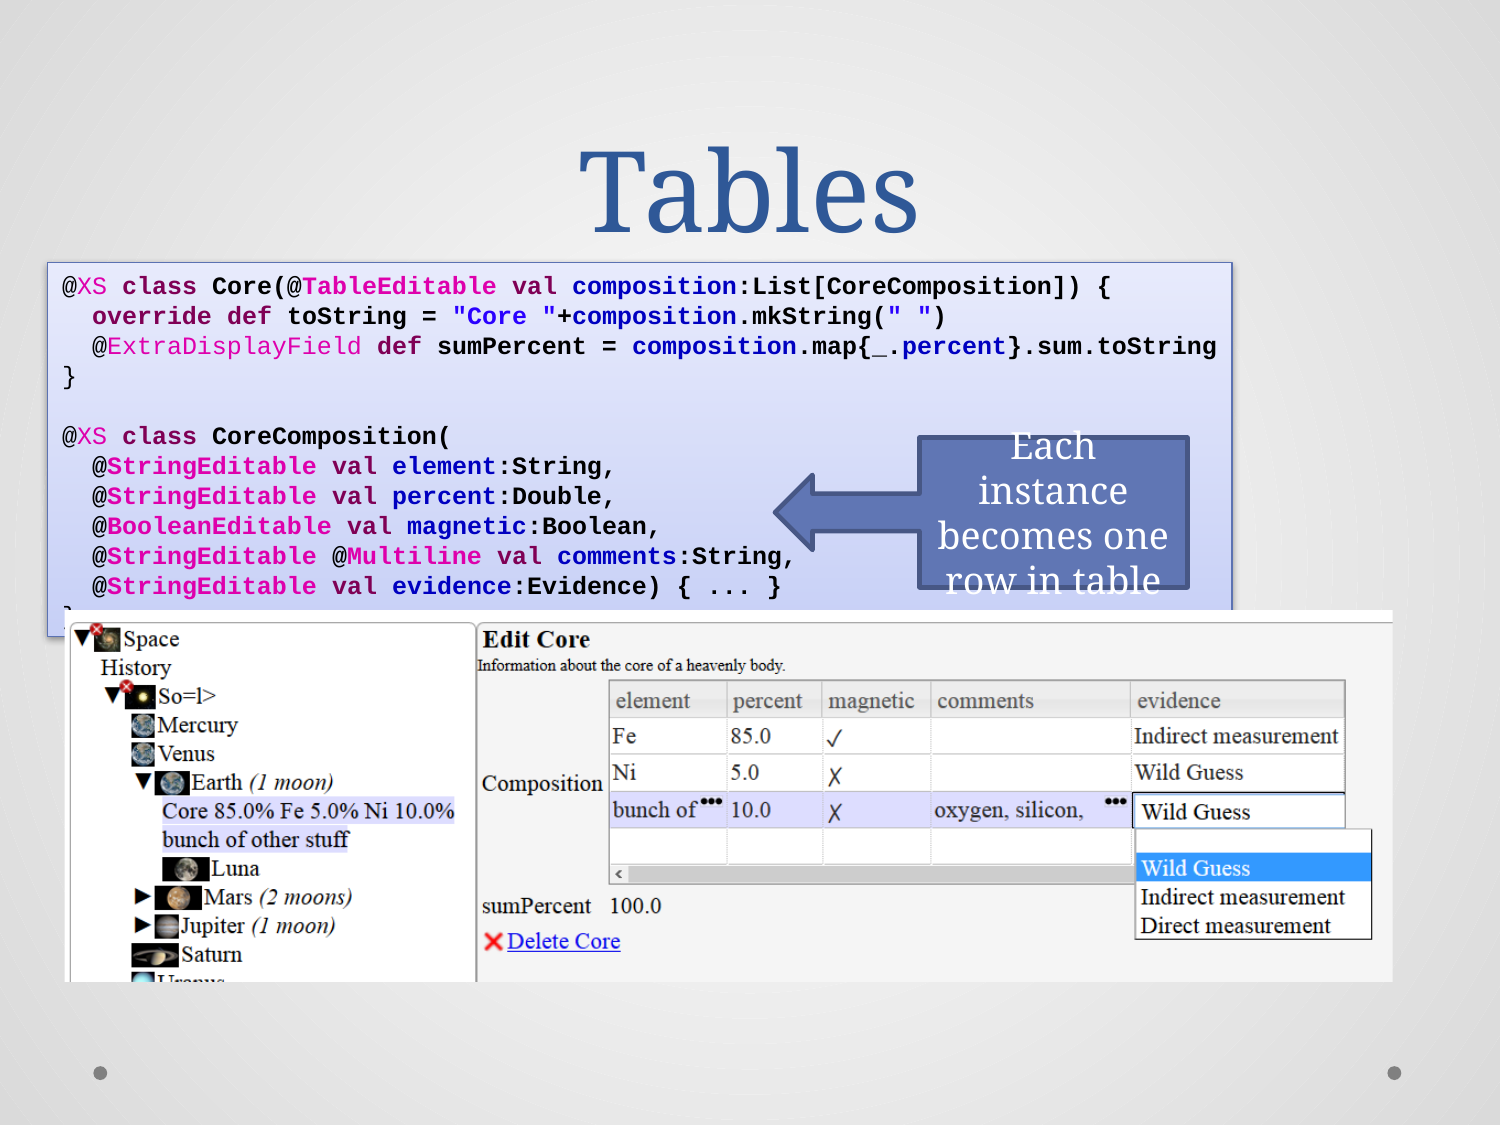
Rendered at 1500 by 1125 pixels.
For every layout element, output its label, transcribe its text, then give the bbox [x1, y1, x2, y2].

text_box Each instance becomes one row in table [772, 435, 1190, 590]
text_box @XS class Core(@TableEditable val composition:List[CoreComposition]) { override def toString = "Core "+composition.mkString(" ") @ExtraDisplayField def sumPercent = composition.map{_.percent}.sum.toString } @XS class CoreComposition( @StringEditable val element:String, @StringEditable val percent:Double, @BooleanEditable val magnetic:Boolean, @StringEditable @Multiline val comments:String, @StringEditable val evidence:Evidence) { ... } } [47, 262, 1233, 637]
picture [64, 610, 1393, 982]
title Tables [75, 0, 1425, 263]
